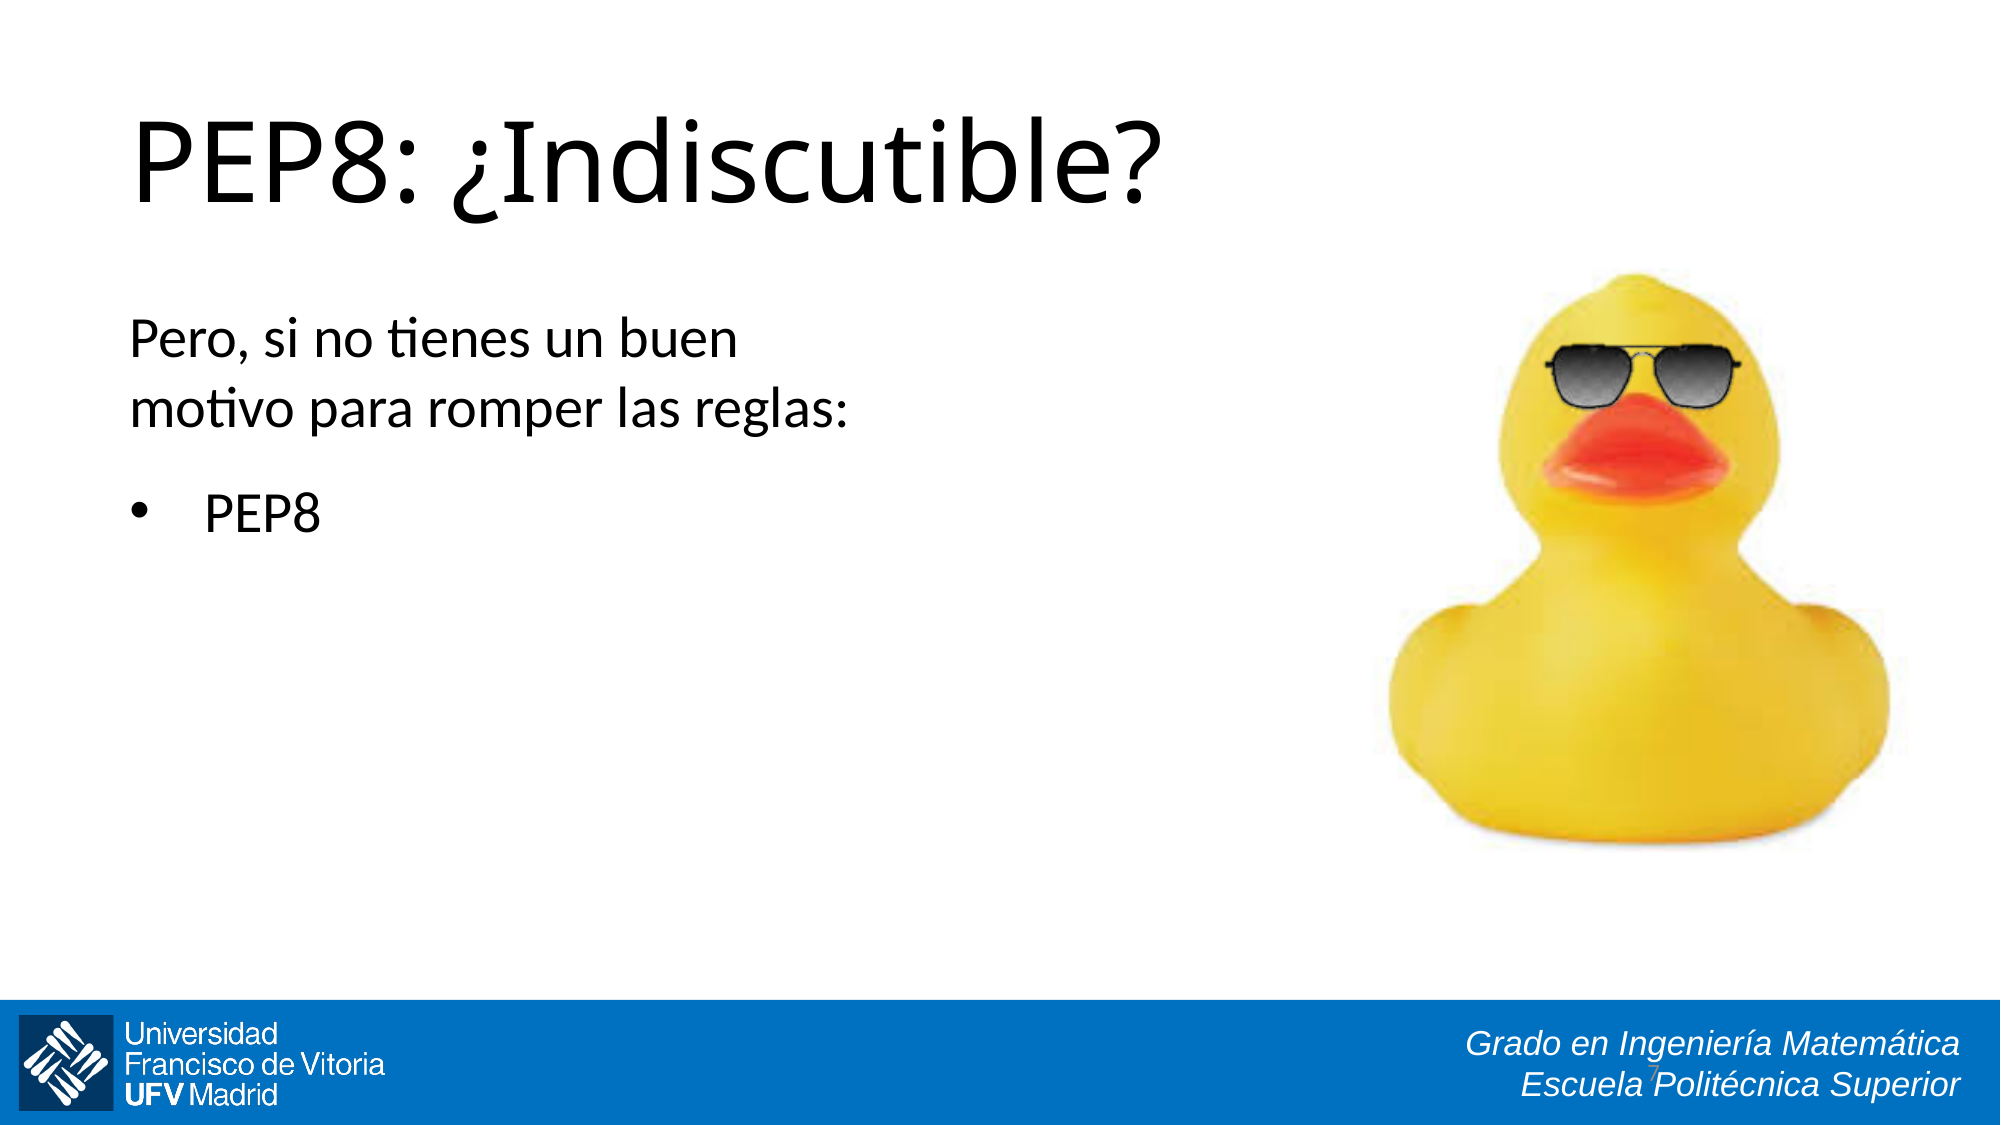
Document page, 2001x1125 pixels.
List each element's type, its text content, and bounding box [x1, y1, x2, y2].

text_box PEP8 [114, 467, 1115, 552]
picture [18, 1015, 417, 1125]
text_box PEP8: ¿Indiscutible? [114, 98, 1259, 227]
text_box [1302, 221, 1985, 904]
text_box Pero, si no tienes un buen motivo para romper las reglas: [114, 292, 915, 447]
slide_number 7 [1602, 1042, 1675, 1102]
